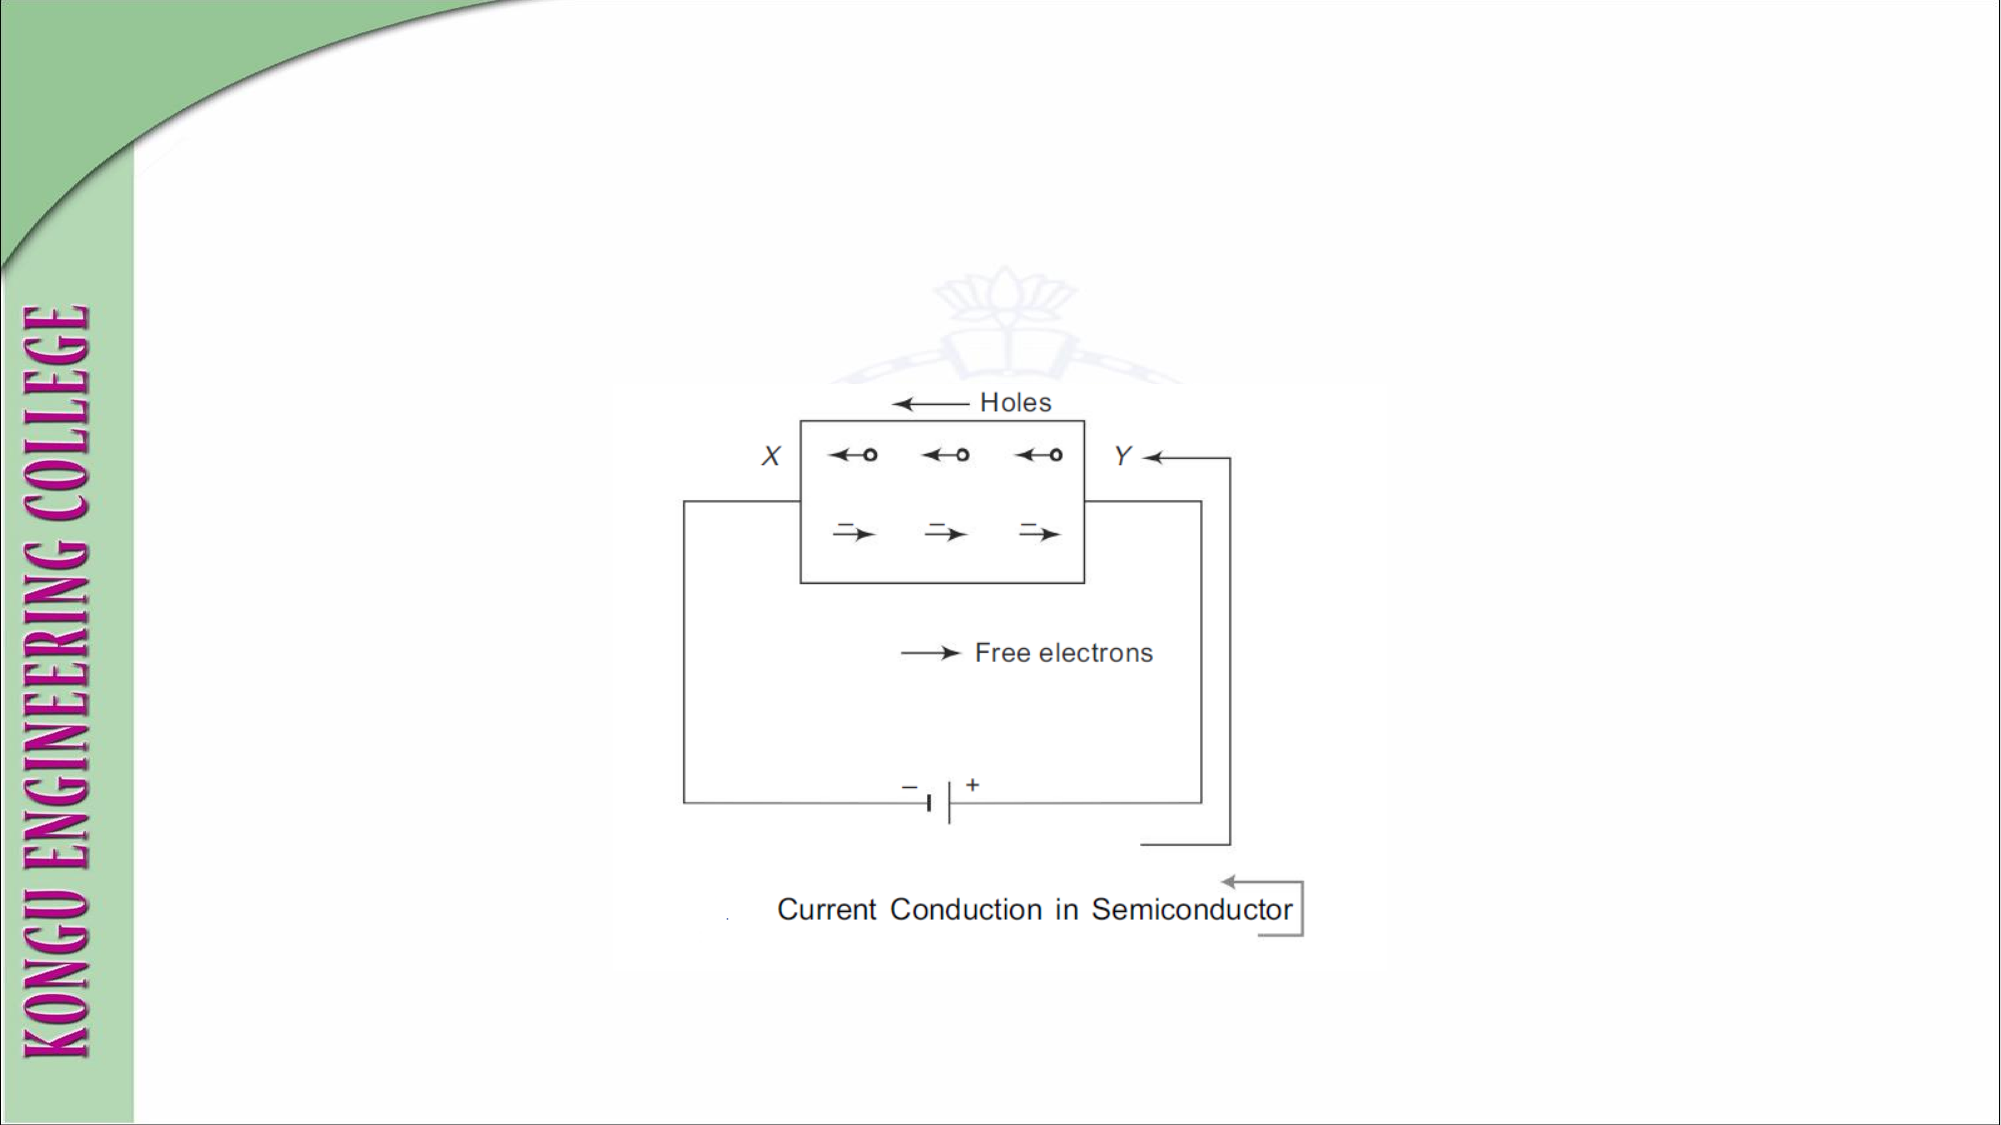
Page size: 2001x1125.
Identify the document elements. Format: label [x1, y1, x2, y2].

list [613, 384, 1387, 971]
picture [0, 0, 2001, 1125]
